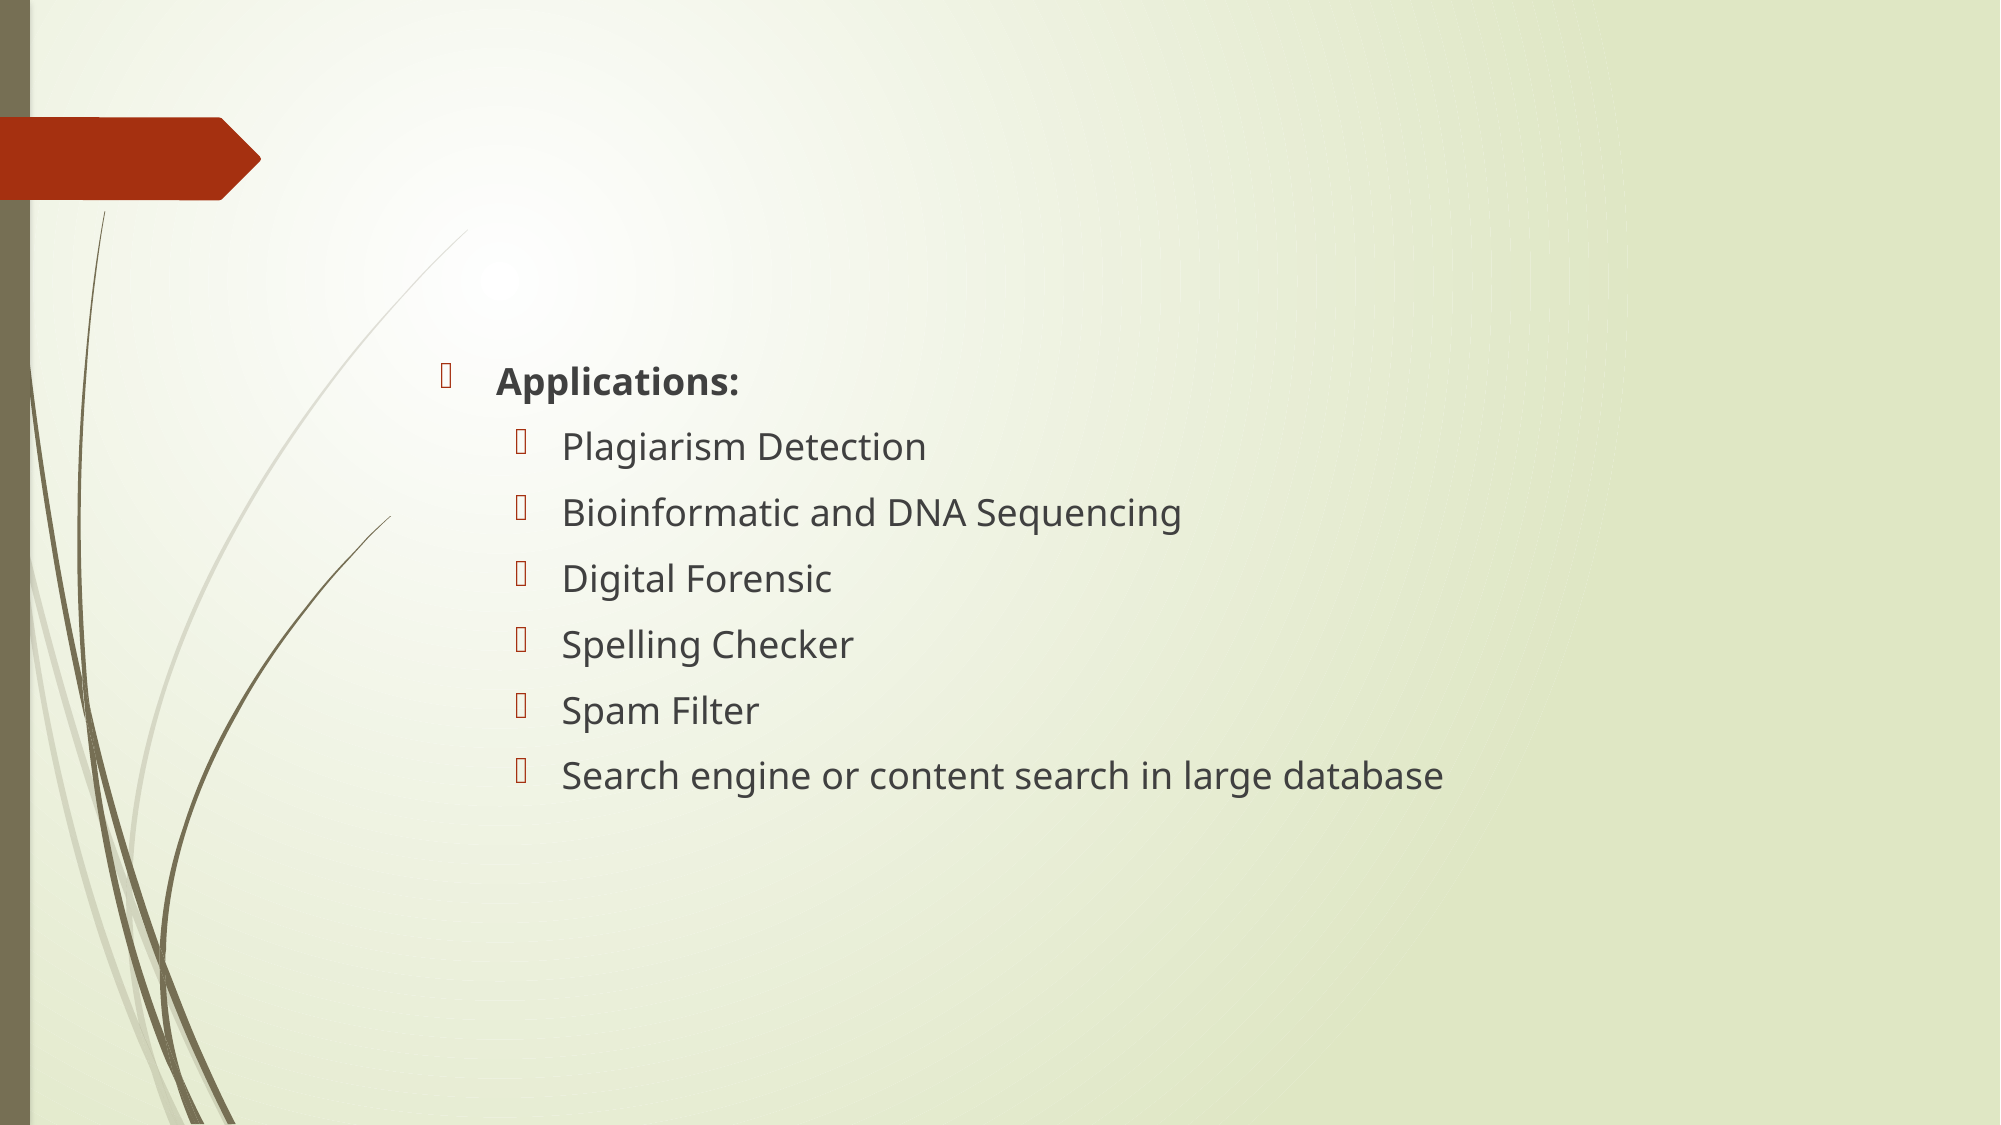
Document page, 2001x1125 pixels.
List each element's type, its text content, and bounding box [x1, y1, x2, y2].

list Applications: Plagiarism Detection Bioinformatic and DNA Sequencing Digital Forensic Spelling Checker Spam Filter Search engine or content search in large database [424, 350, 1888, 970]
